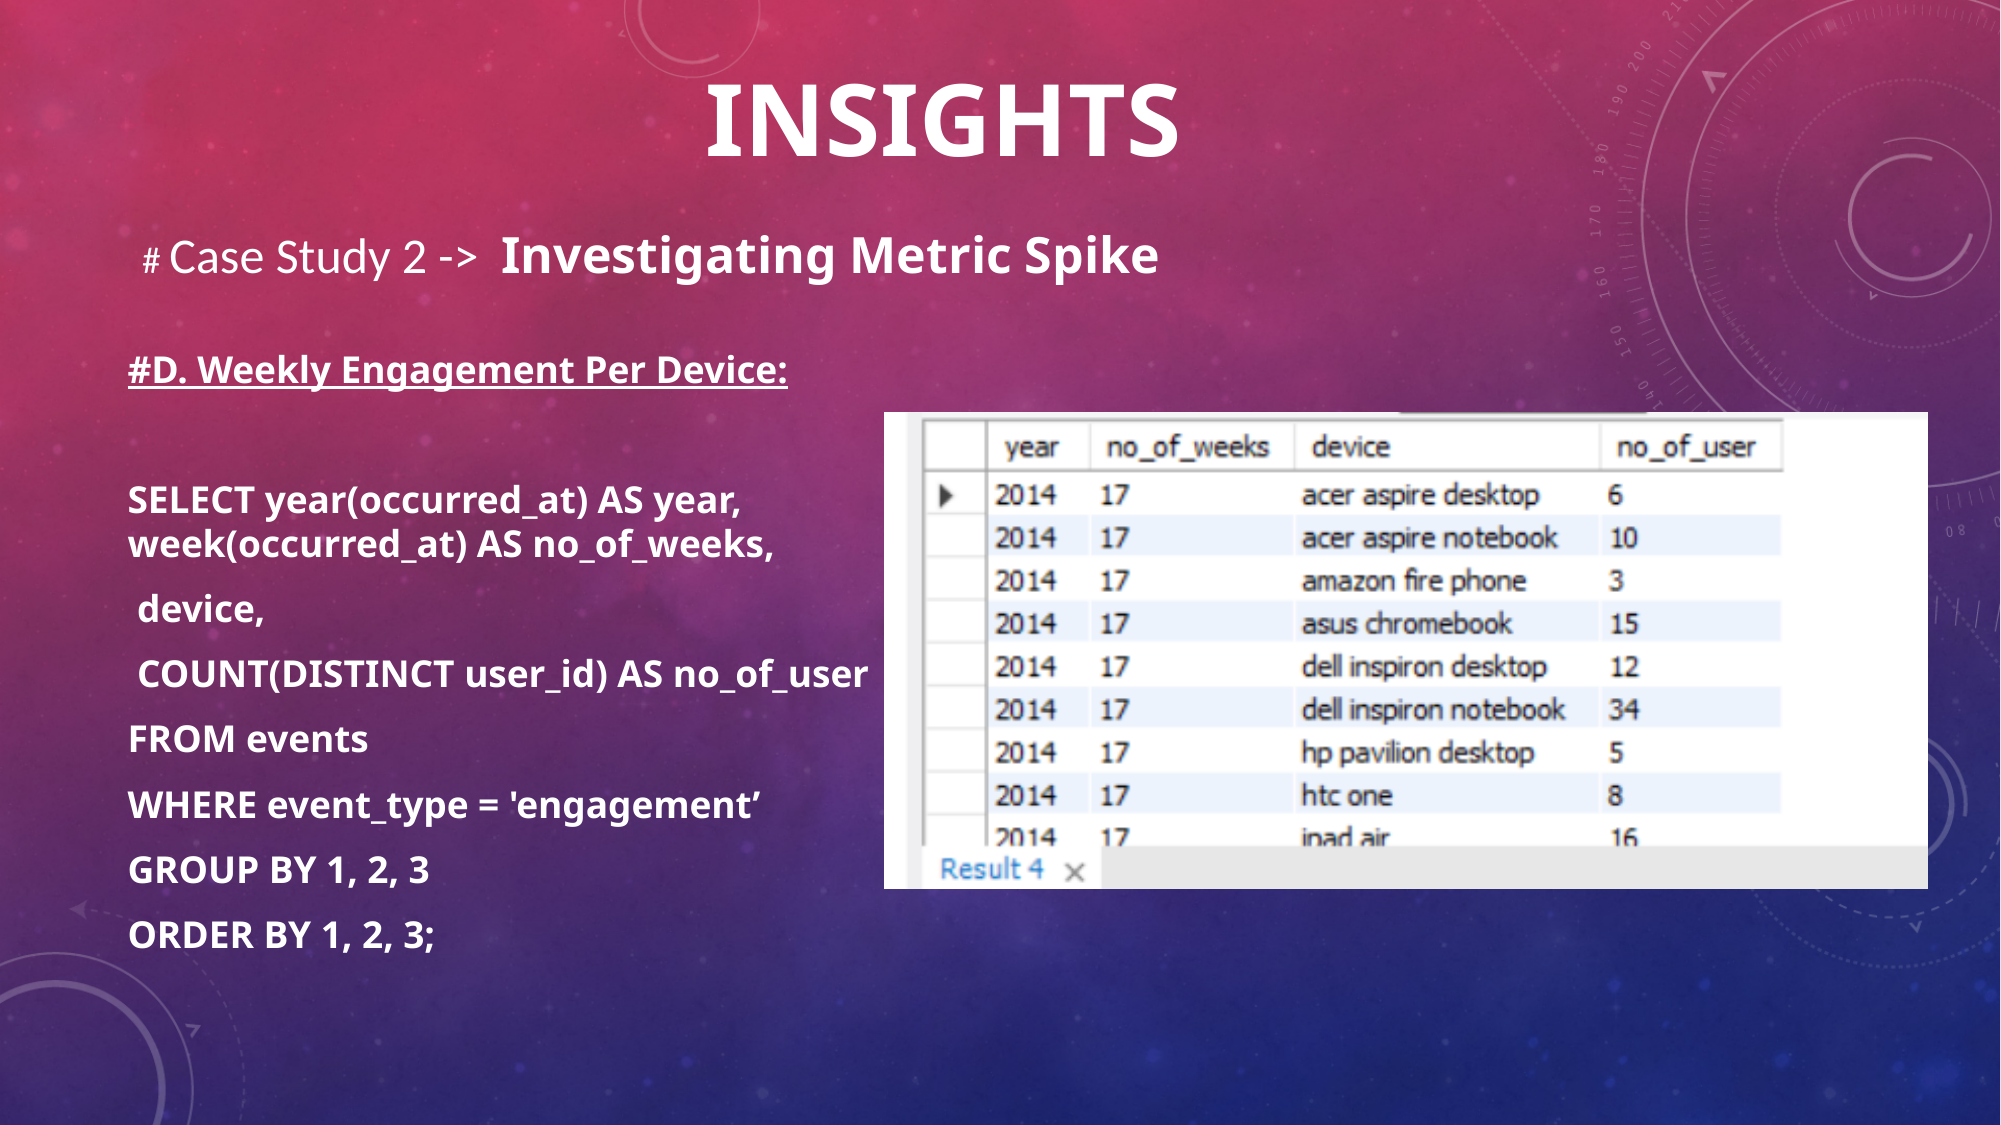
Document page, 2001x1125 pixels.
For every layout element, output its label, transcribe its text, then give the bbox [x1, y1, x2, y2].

title Insights [112, 16, 1775, 217]
text_box # Case Study 2 -> Investigating Metric Spike [127, 216, 1210, 291]
list #D. Weekly Engagement Per Device: SELECT year(occurred_at) AS year, week(occurred_at) AS no_of_weeks, device, COUNT(DISTINCT user_id) AS no_of_user FROM events WHERE event_type = 'engagement’ GROUP BY 1, 2, 3 ORDER BY 1, 2, 3; [112, 335, 1015, 967]
picture [0, 0, 2001, 1125]
